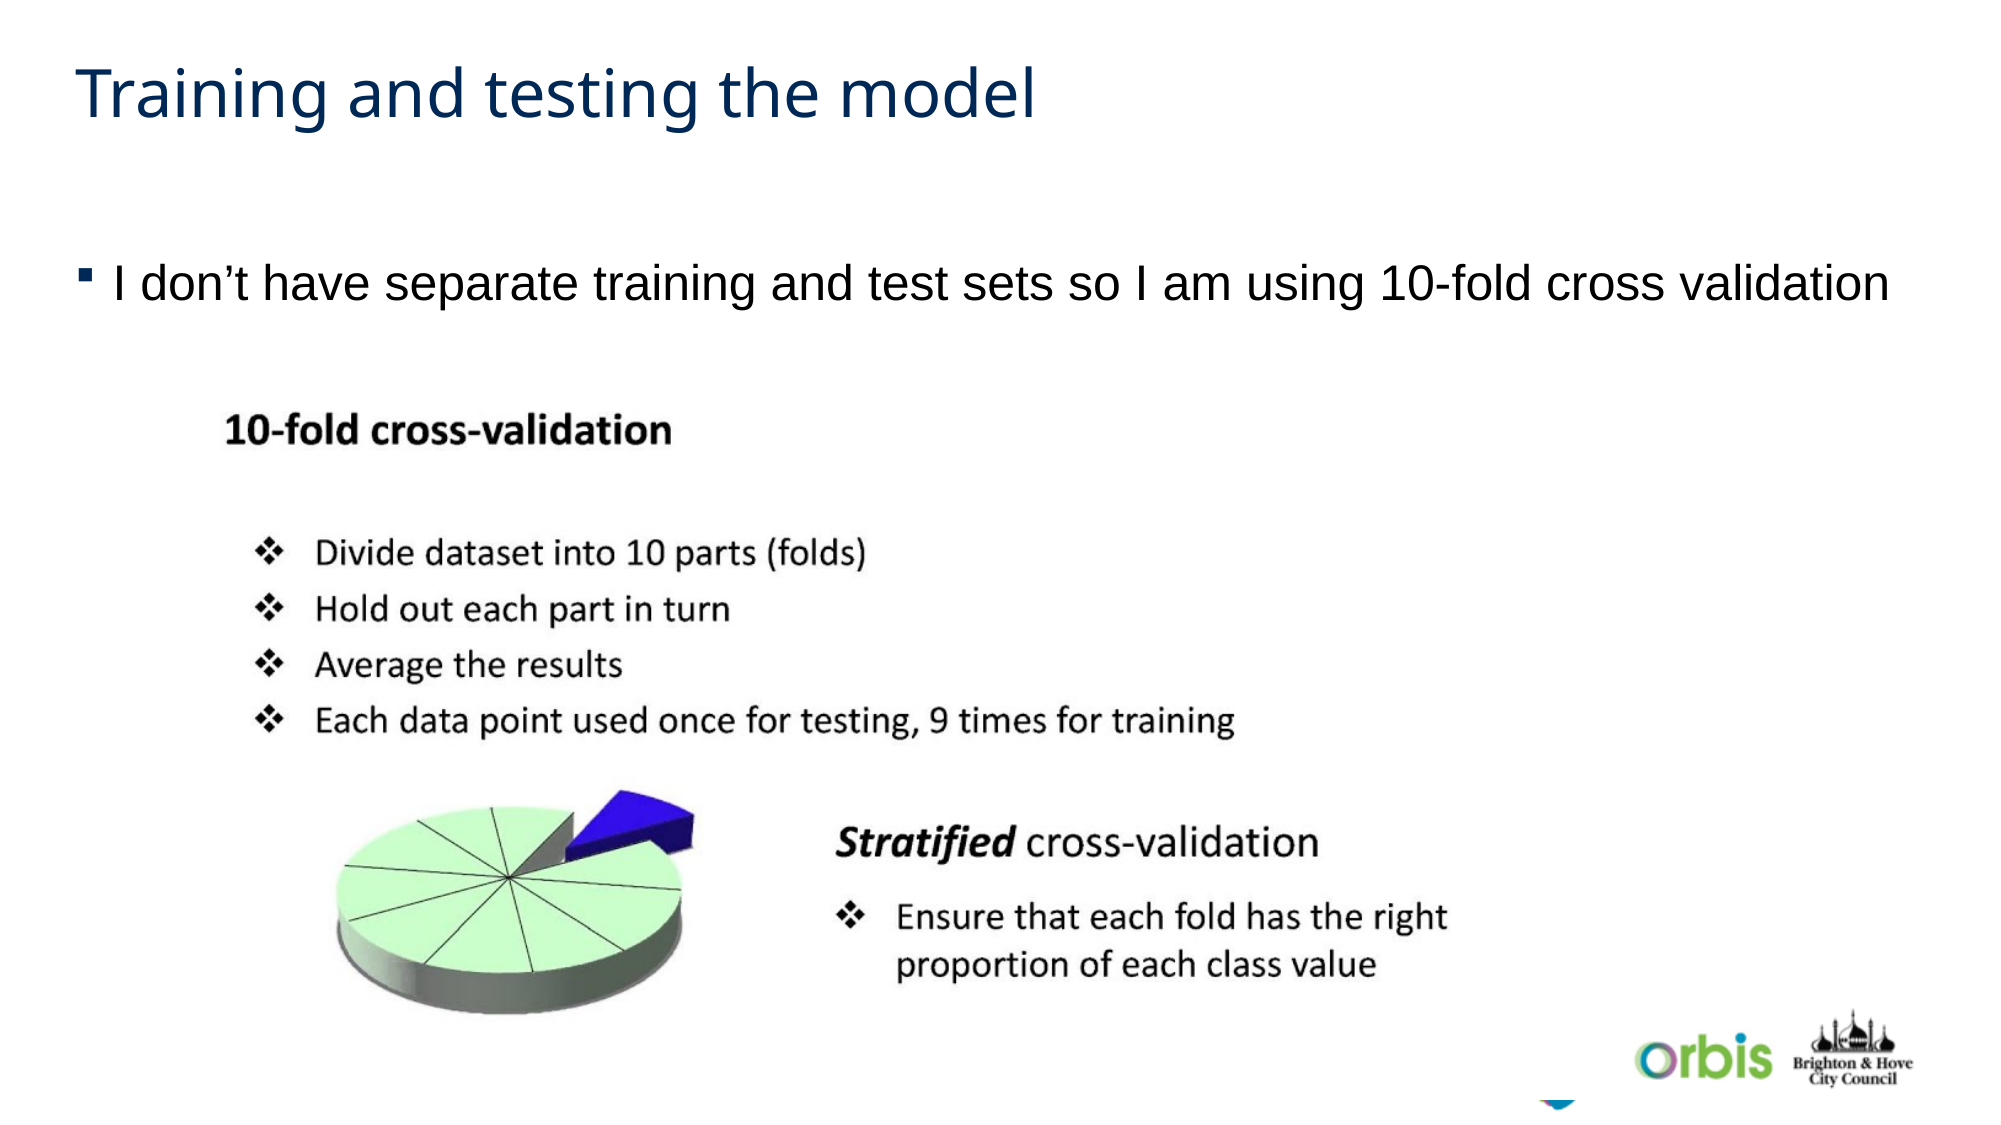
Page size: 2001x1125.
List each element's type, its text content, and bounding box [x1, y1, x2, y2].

list I don’t have separate training and test sets so I am using 10-fold cross validation [75, 250, 1925, 983]
picture [34, 339, 1609, 1116]
picture [1623, 1004, 1925, 1097]
title Training and testing the model [75, 60, 1925, 133]
